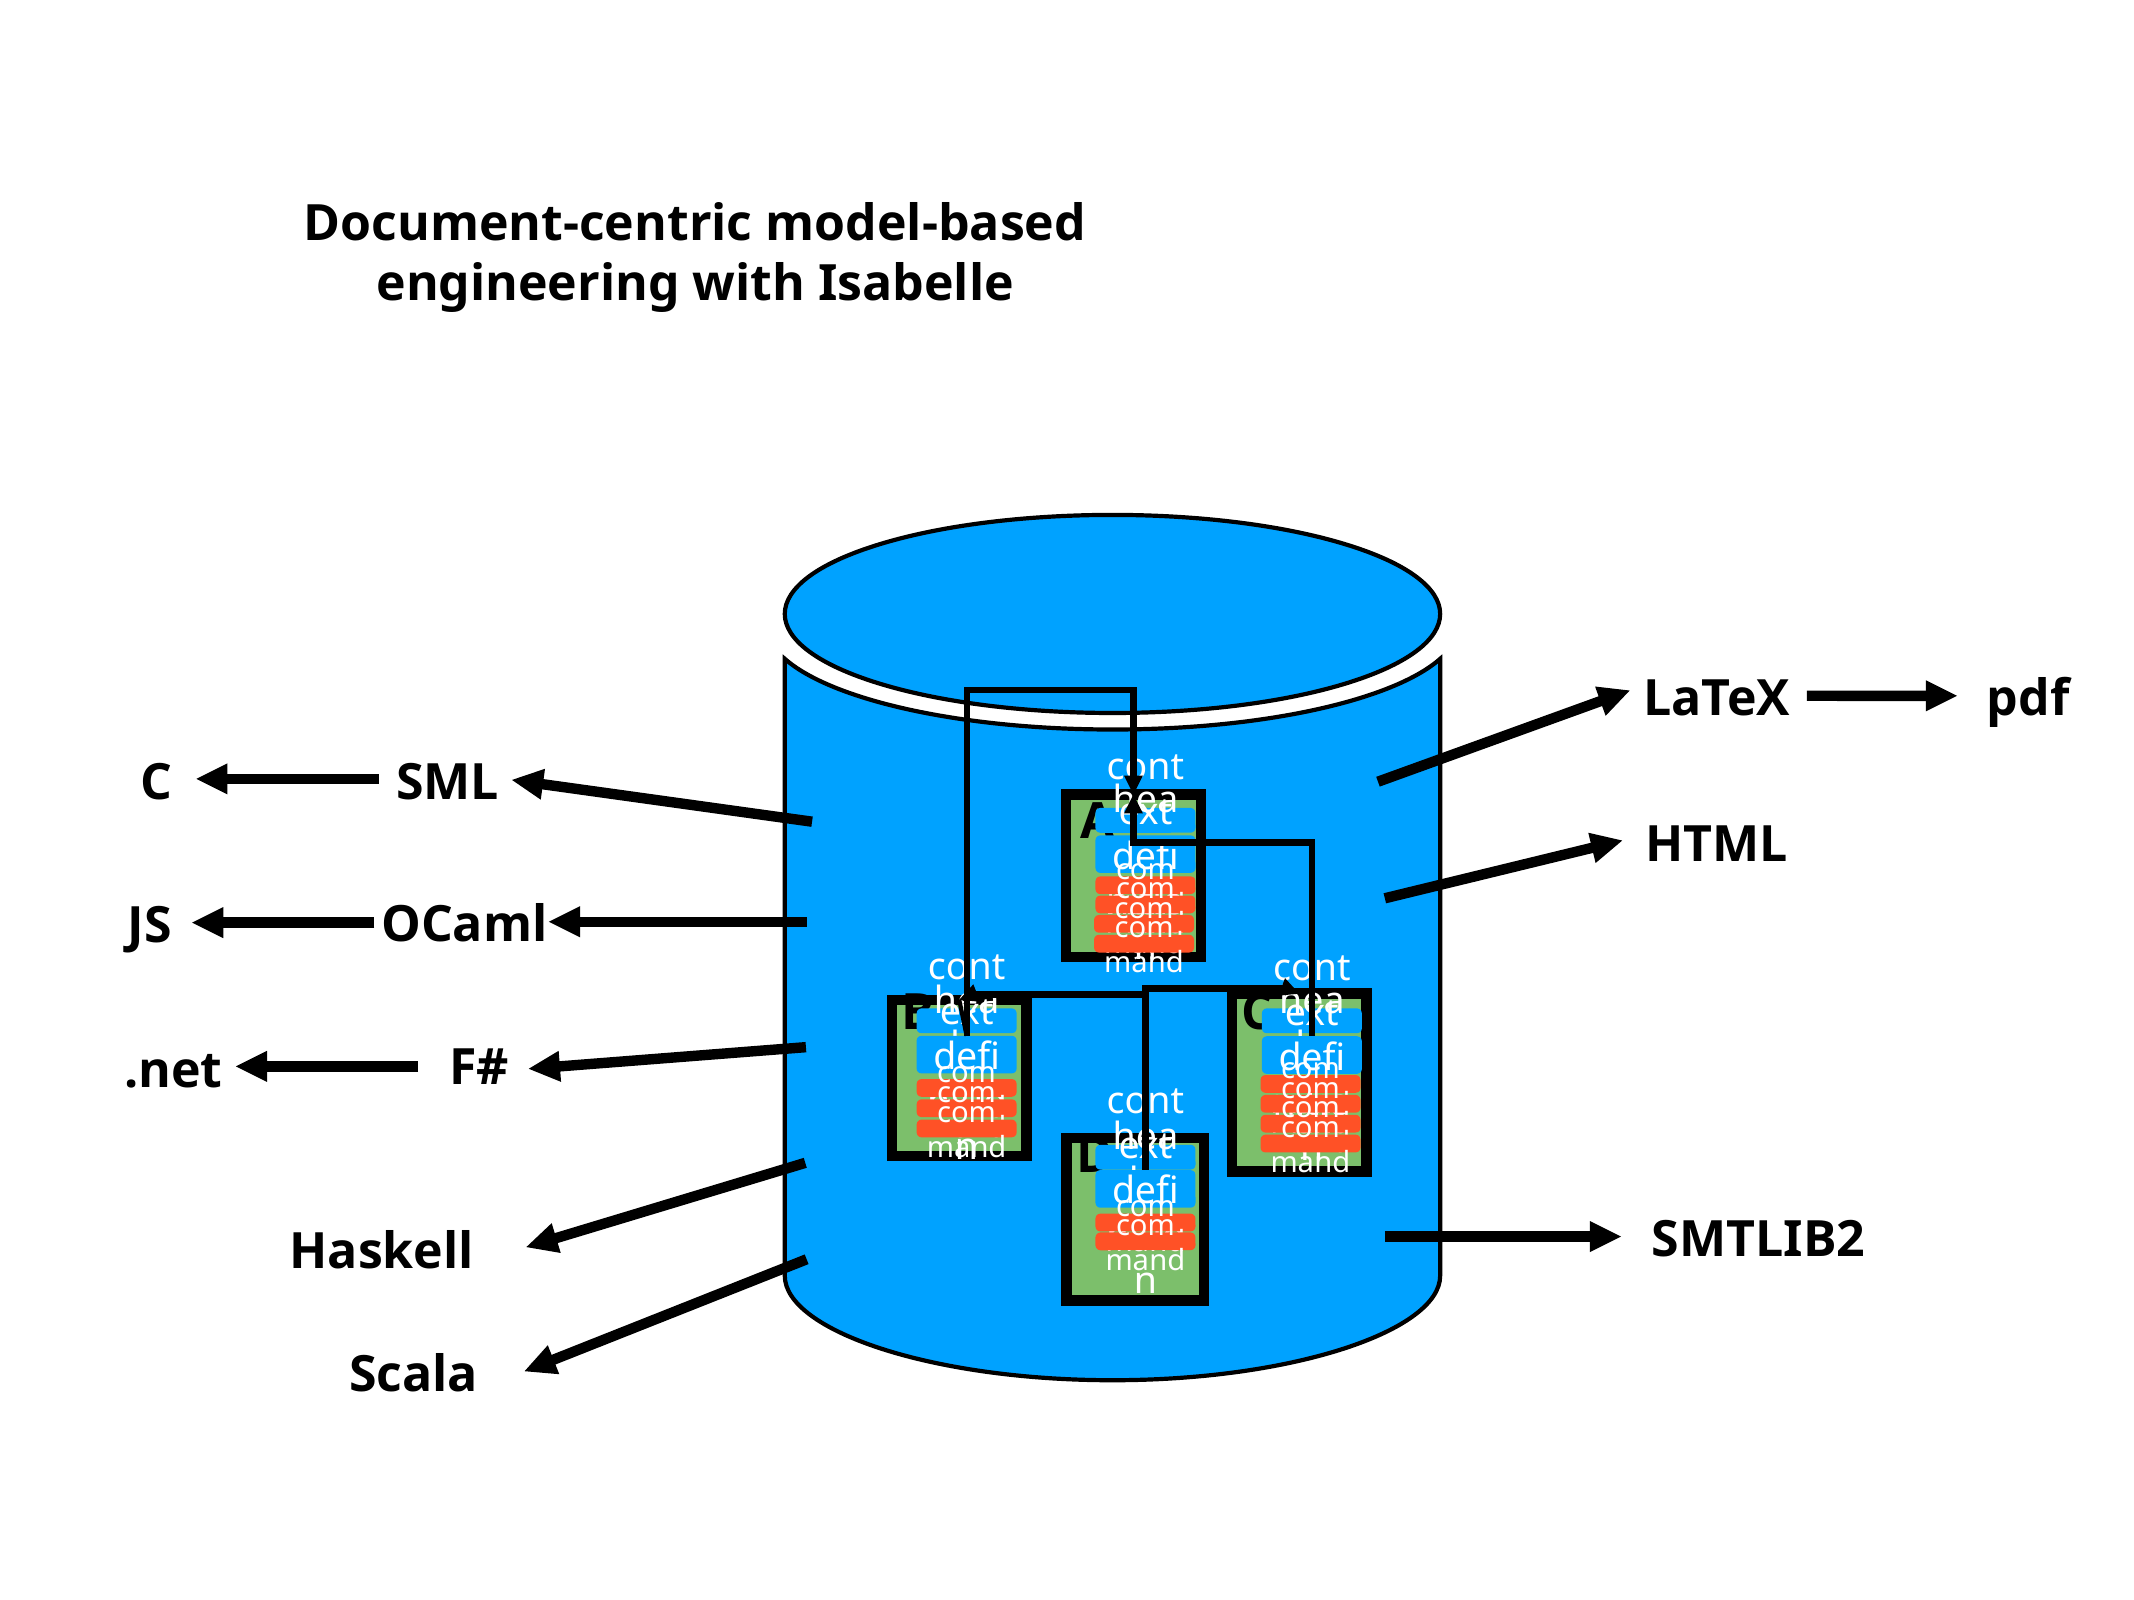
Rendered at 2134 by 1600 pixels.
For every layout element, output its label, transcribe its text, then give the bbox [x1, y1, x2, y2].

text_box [891, 794, 1367, 1302]
text_box .net [116, 1029, 231, 1106]
text_box C [131, 740, 181, 818]
text_box Document-centric model-based engineering with Isabelle [166, 181, 1224, 319]
text_box [784, 514, 1441, 713]
text_box [524, 1259, 807, 1373]
text_box JS [119, 884, 181, 961]
text_box HTML [1636, 803, 1797, 880]
text_box [192, 916, 375, 929]
text_box [1384, 837, 1623, 899]
text_box [512, 775, 813, 822]
text_box SML [387, 740, 508, 818]
text_box [784, 658, 1441, 1381]
text_box [526, 1162, 806, 1250]
text_box SMTLIB2 [1643, 1198, 1874, 1275]
text_box Haskell [281, 1210, 483, 1288]
text_box [235, 1060, 419, 1073]
text_box [556, 915, 807, 928]
text_box [1377, 688, 1630, 782]
text_box [196, 772, 379, 786]
text_box Scala [340, 1333, 487, 1410]
text_box [1384, 1230, 1622, 1243]
text_box pdf [1978, 657, 2078, 735]
text_box F# [440, 1026, 518, 1103]
text_box OCaml [373, 883, 556, 961]
text_box LaTeX [1634, 657, 1799, 735]
text_box [528, 1047, 806, 1074]
text_box [1806, 689, 1958, 703]
